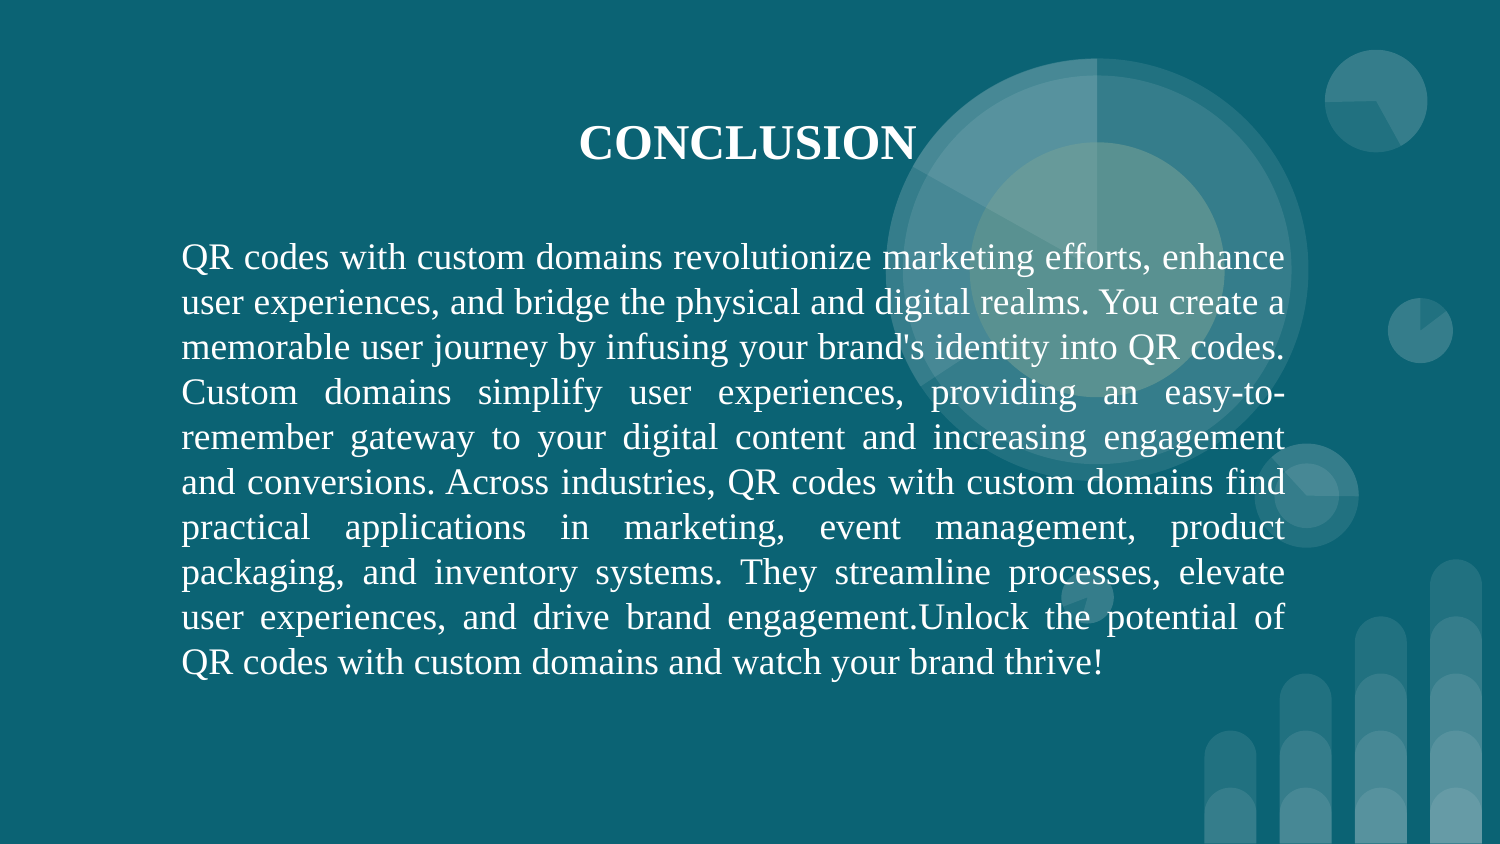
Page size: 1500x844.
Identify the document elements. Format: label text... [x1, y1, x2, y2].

title CONCLUSION [563, 95, 1120, 185]
subtitle QR codes with custom domains revolutionize marketing efforts, enhance user experiences, and bridge the physical and digital realms. You create a memorable user journey by infusing your brand's identity into QR codes. Custom domains simplify user experiences, providing an easy-to-remember gateway to your digital content and increasing engagement and conversions. Across industries, QR codes with custom domains find practical applications in marketing, event management, product packaging, and inventory systems. They streamline processes, elevate user experiences, and drive brand engagement.Unlock the potential of QR codes with custom domains and watch your brand thrive! [166, 216, 1302, 731]
